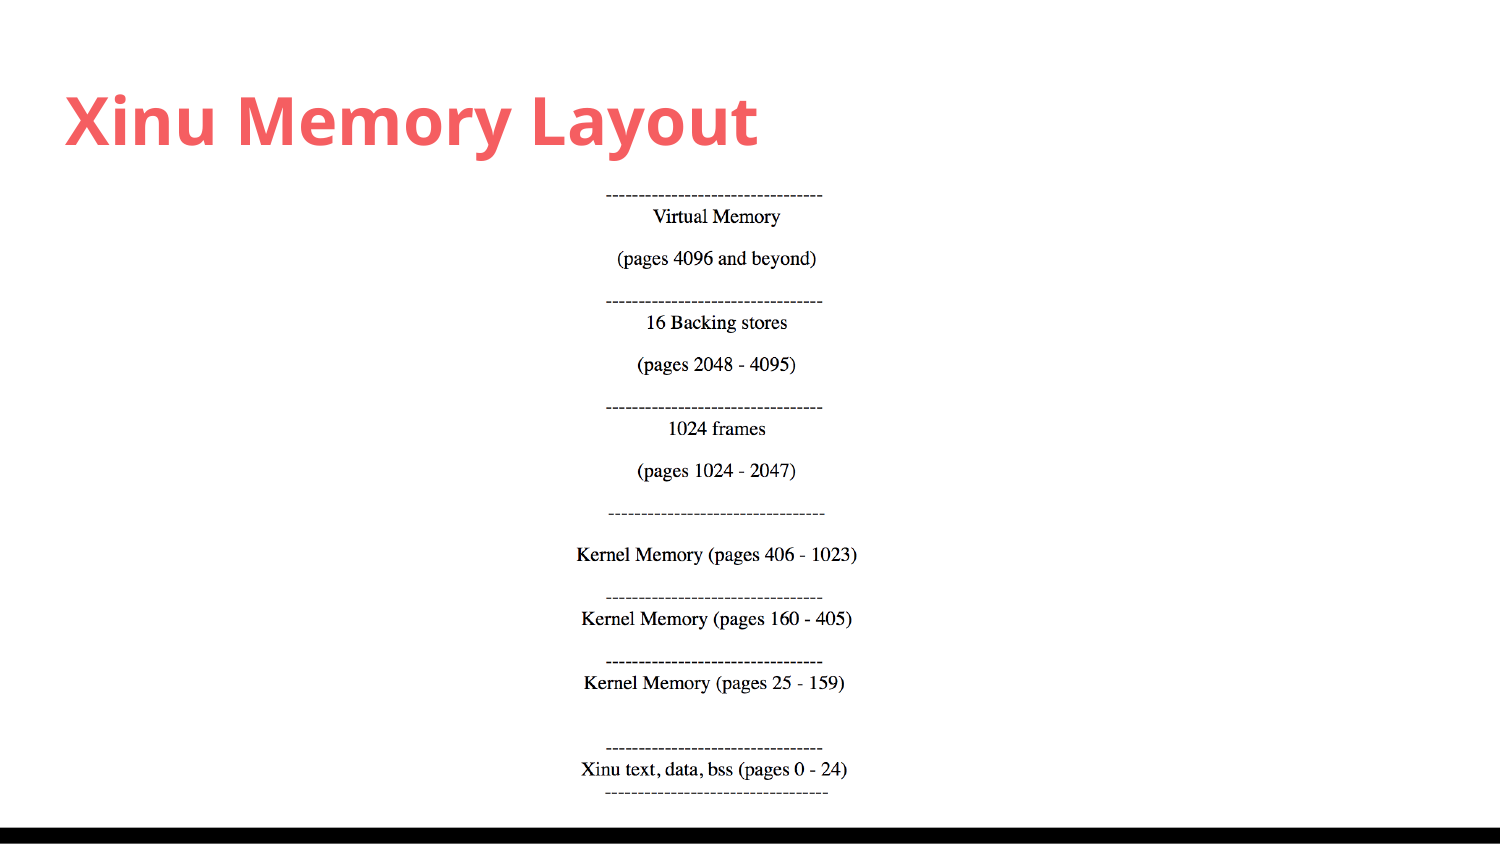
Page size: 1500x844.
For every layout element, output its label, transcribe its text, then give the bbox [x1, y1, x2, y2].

text_box Xinu Memory Layout [51, 64, 1449, 167]
picture [517, 177, 900, 806]
